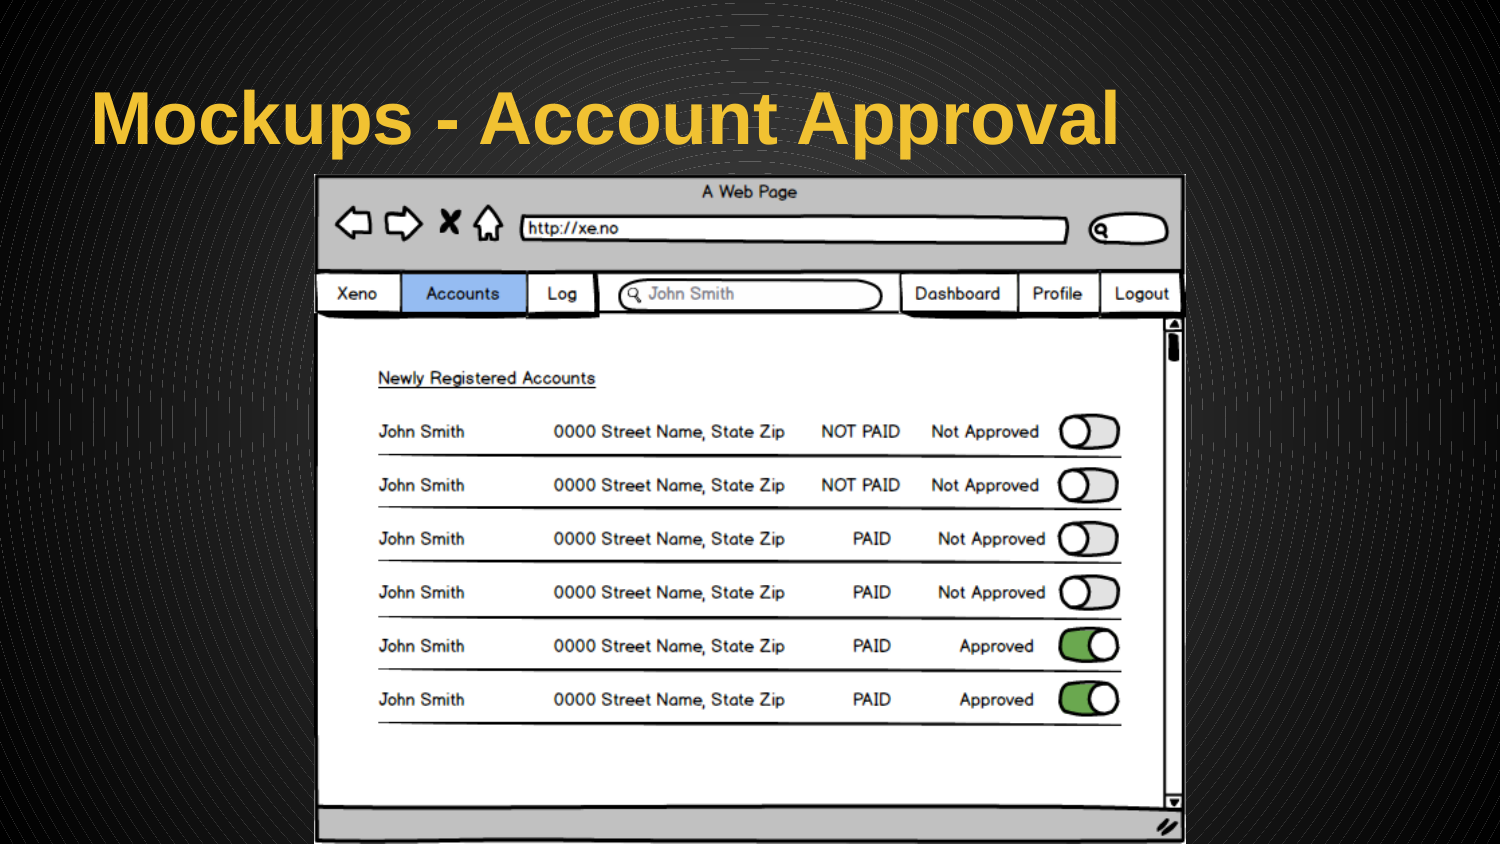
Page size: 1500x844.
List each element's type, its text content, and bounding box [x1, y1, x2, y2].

title Mockups - Account Approval [75, 33, 1425, 175]
picture [314, 174, 1186, 844]
